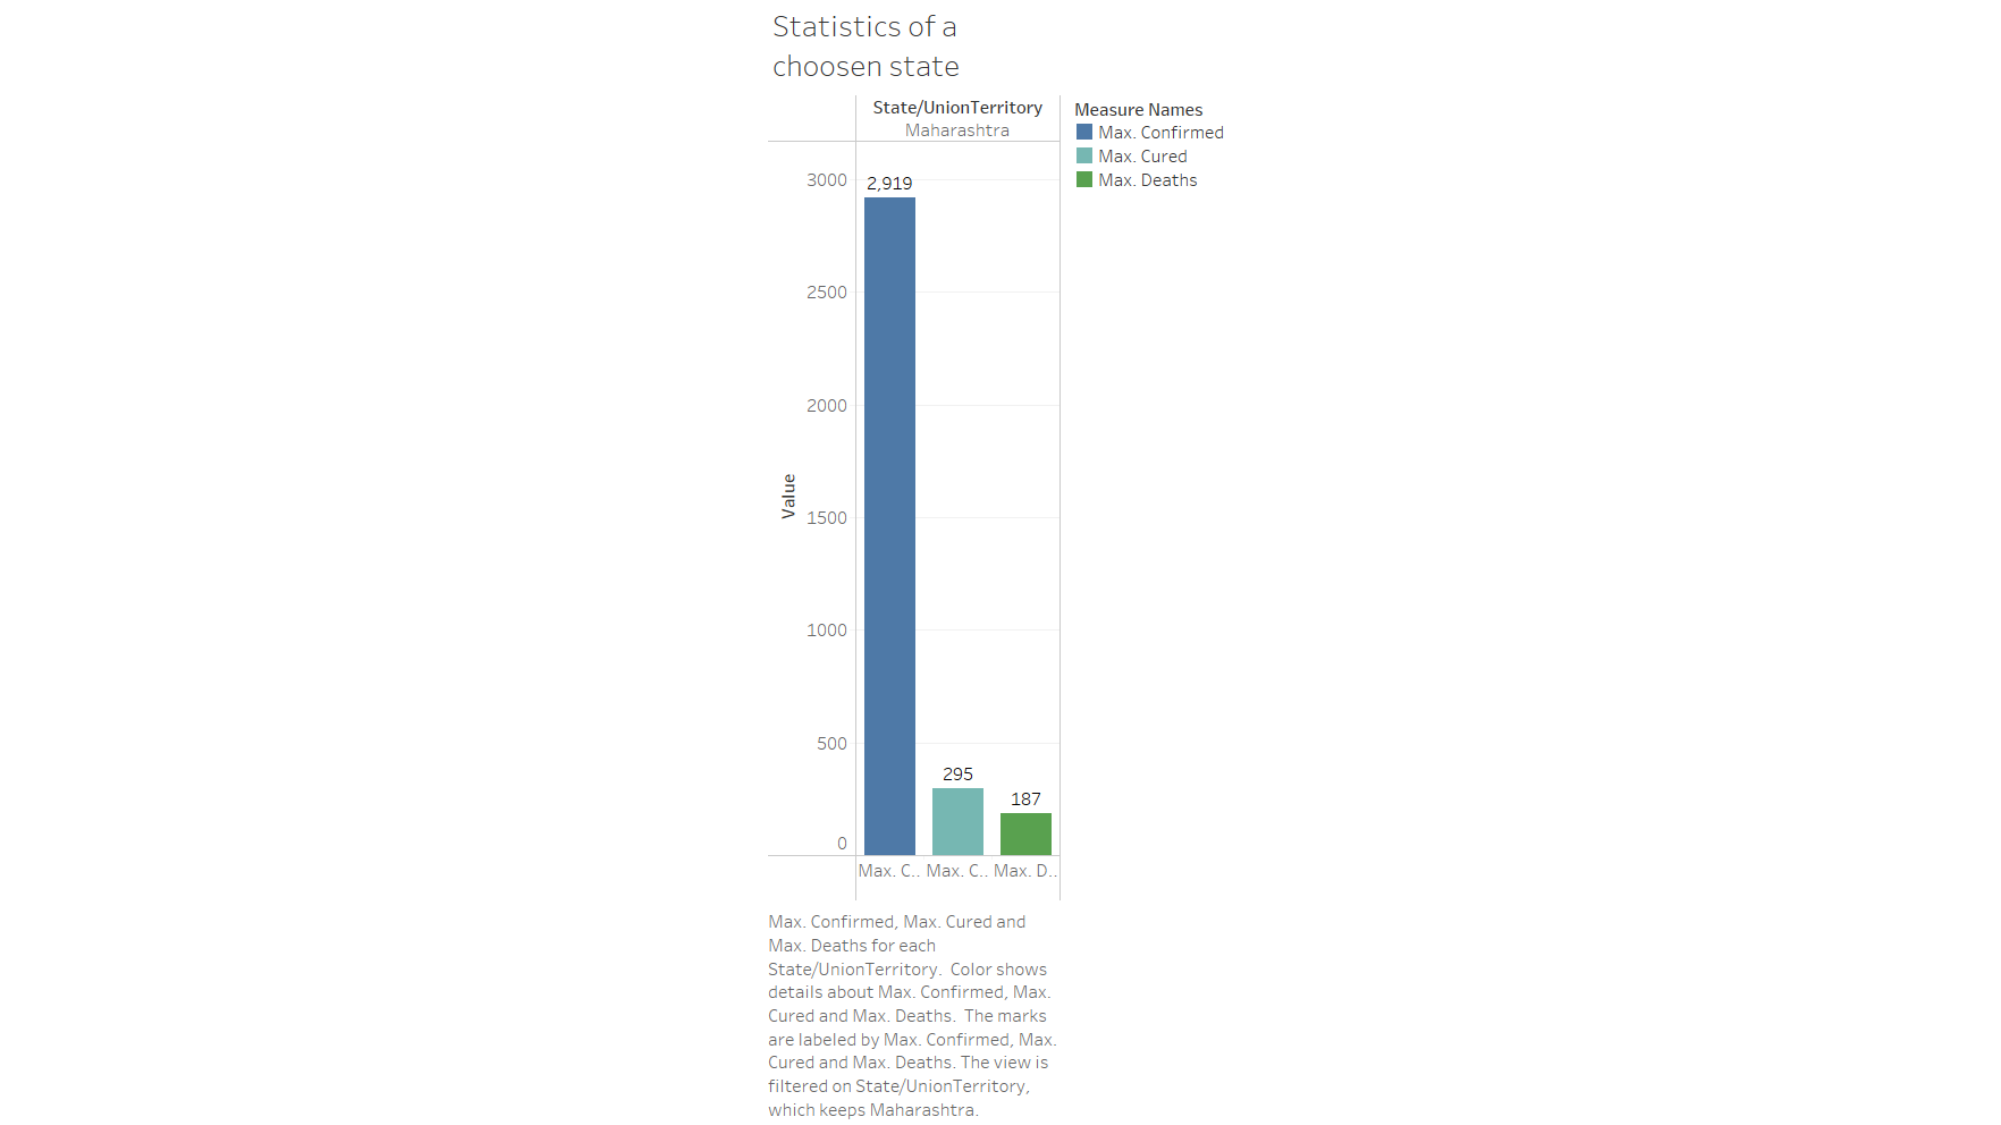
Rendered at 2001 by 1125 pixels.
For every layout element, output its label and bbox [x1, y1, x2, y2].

picture [768, 0, 1232, 1125]
